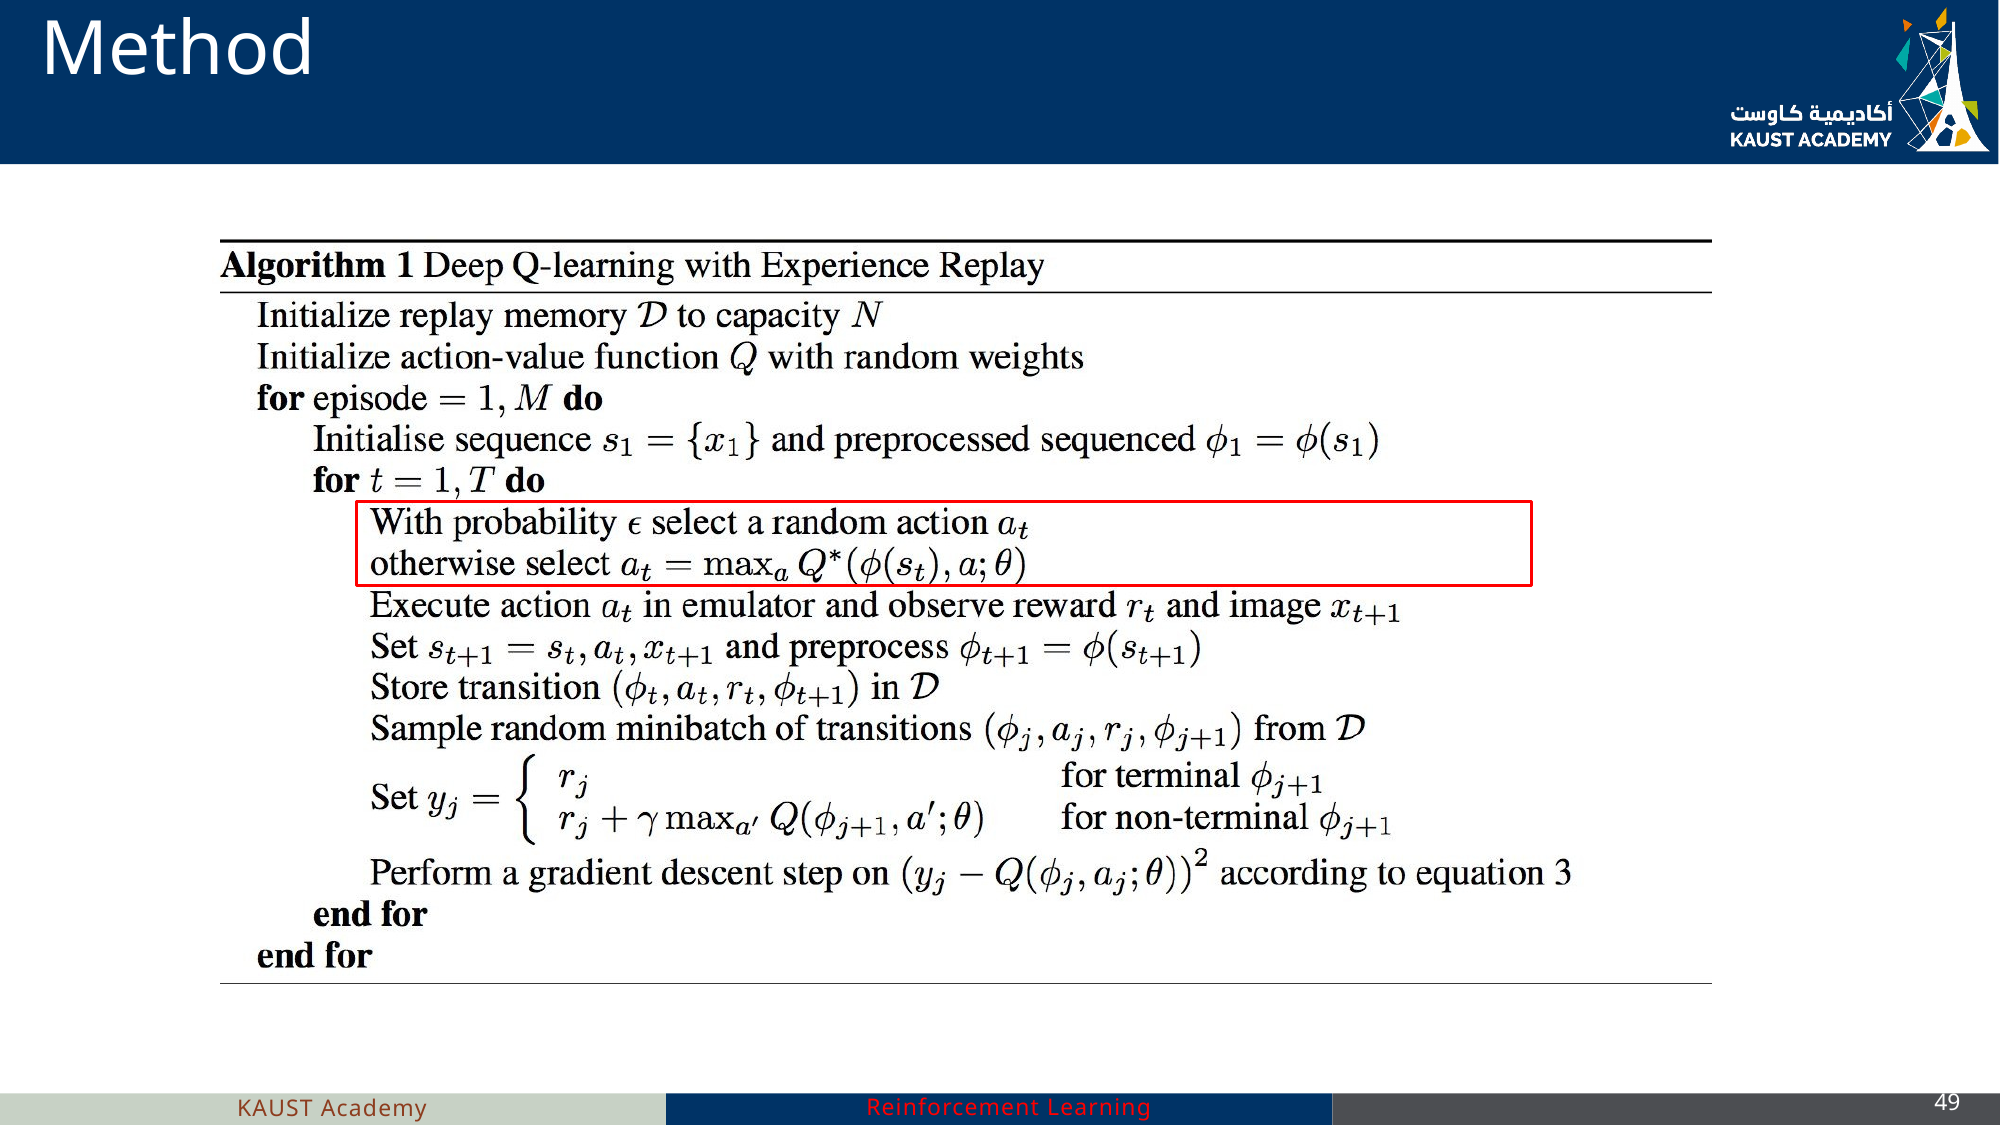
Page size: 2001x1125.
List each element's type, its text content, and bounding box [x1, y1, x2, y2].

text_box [212, 236, 1713, 984]
picture [1721, 0, 2000, 159]
title Method [25, 2, 1737, 112]
